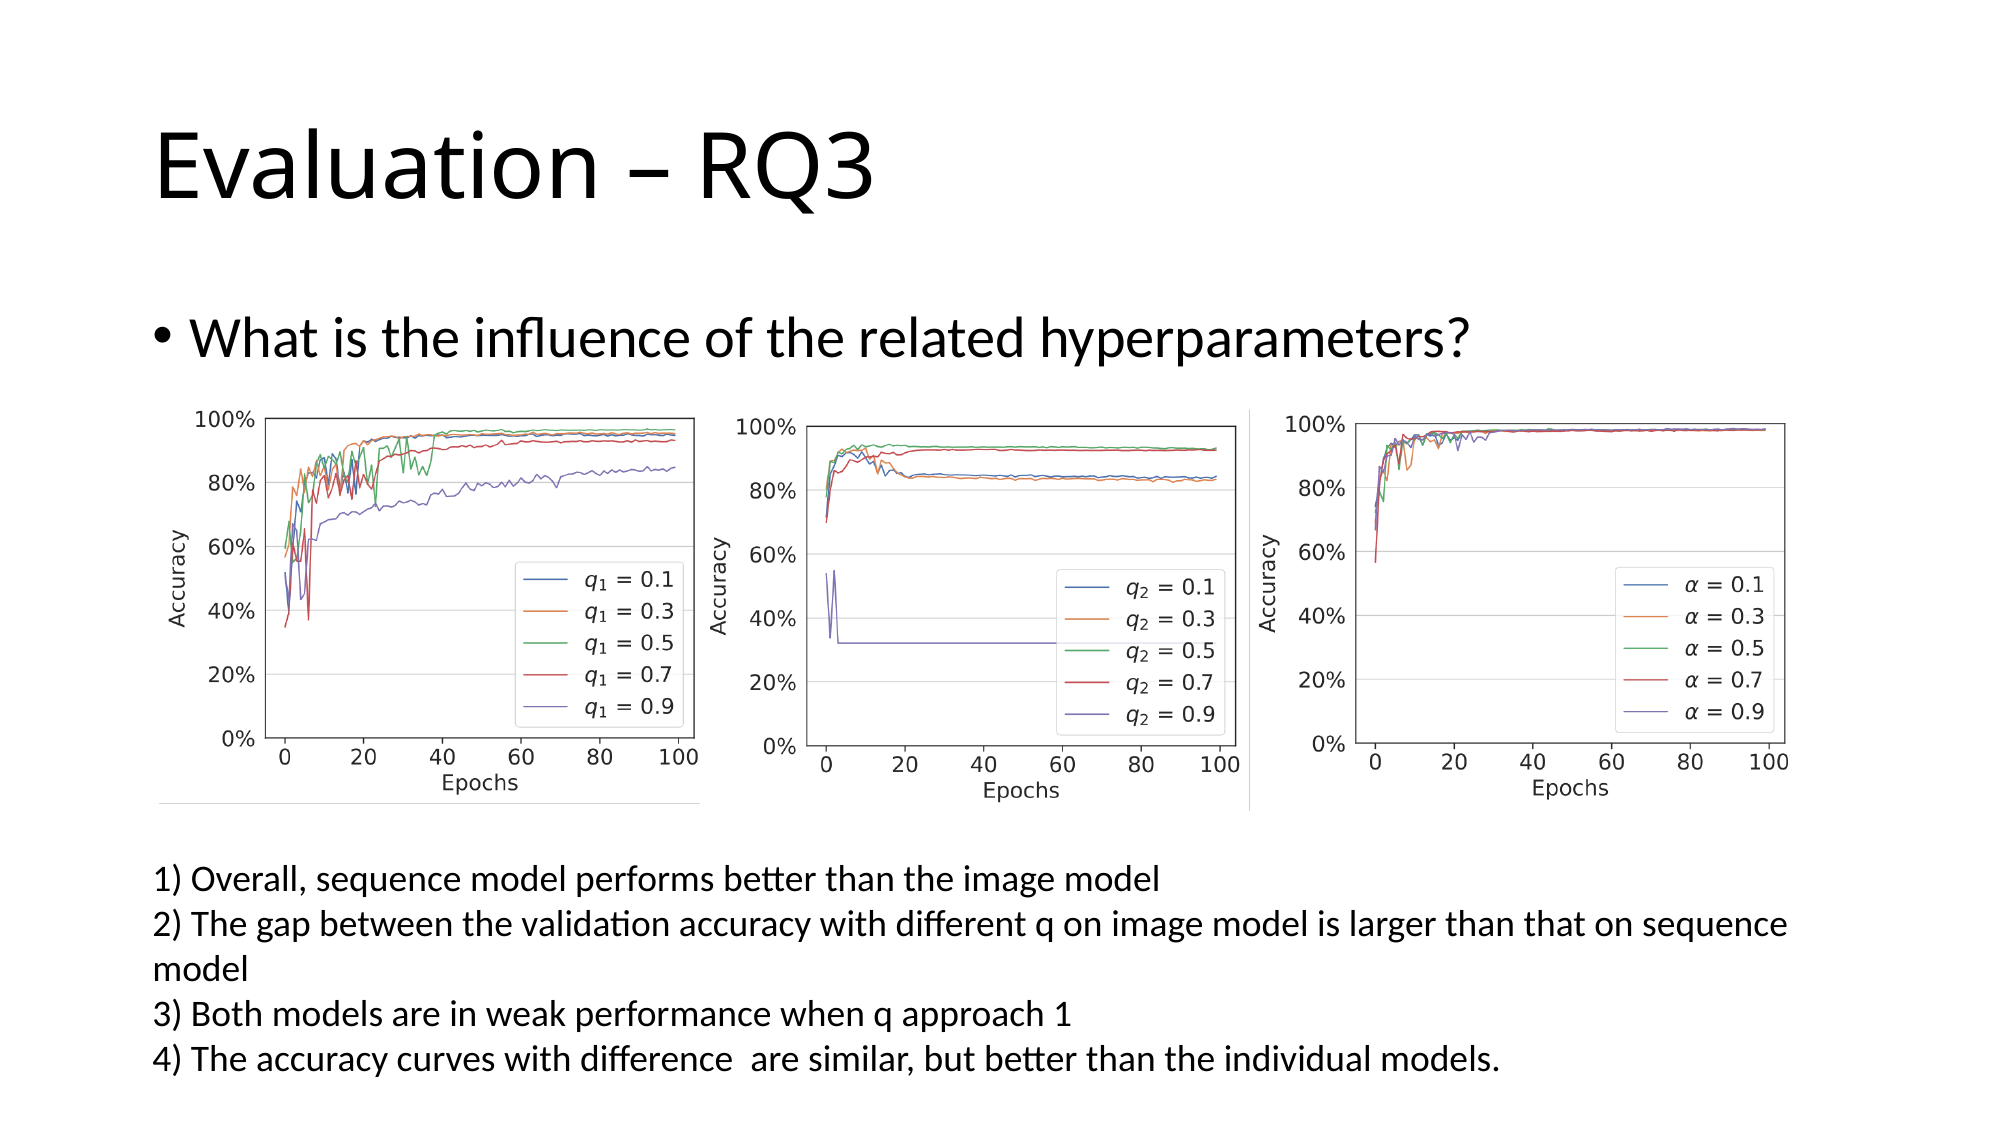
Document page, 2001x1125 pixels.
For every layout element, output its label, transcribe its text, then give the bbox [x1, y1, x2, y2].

picture [159, 401, 1788, 811]
list What is the influence of the related hyperparameters? [137, 299, 1863, 1014]
title Evaluation – RQ3 [137, 59, 1863, 278]
